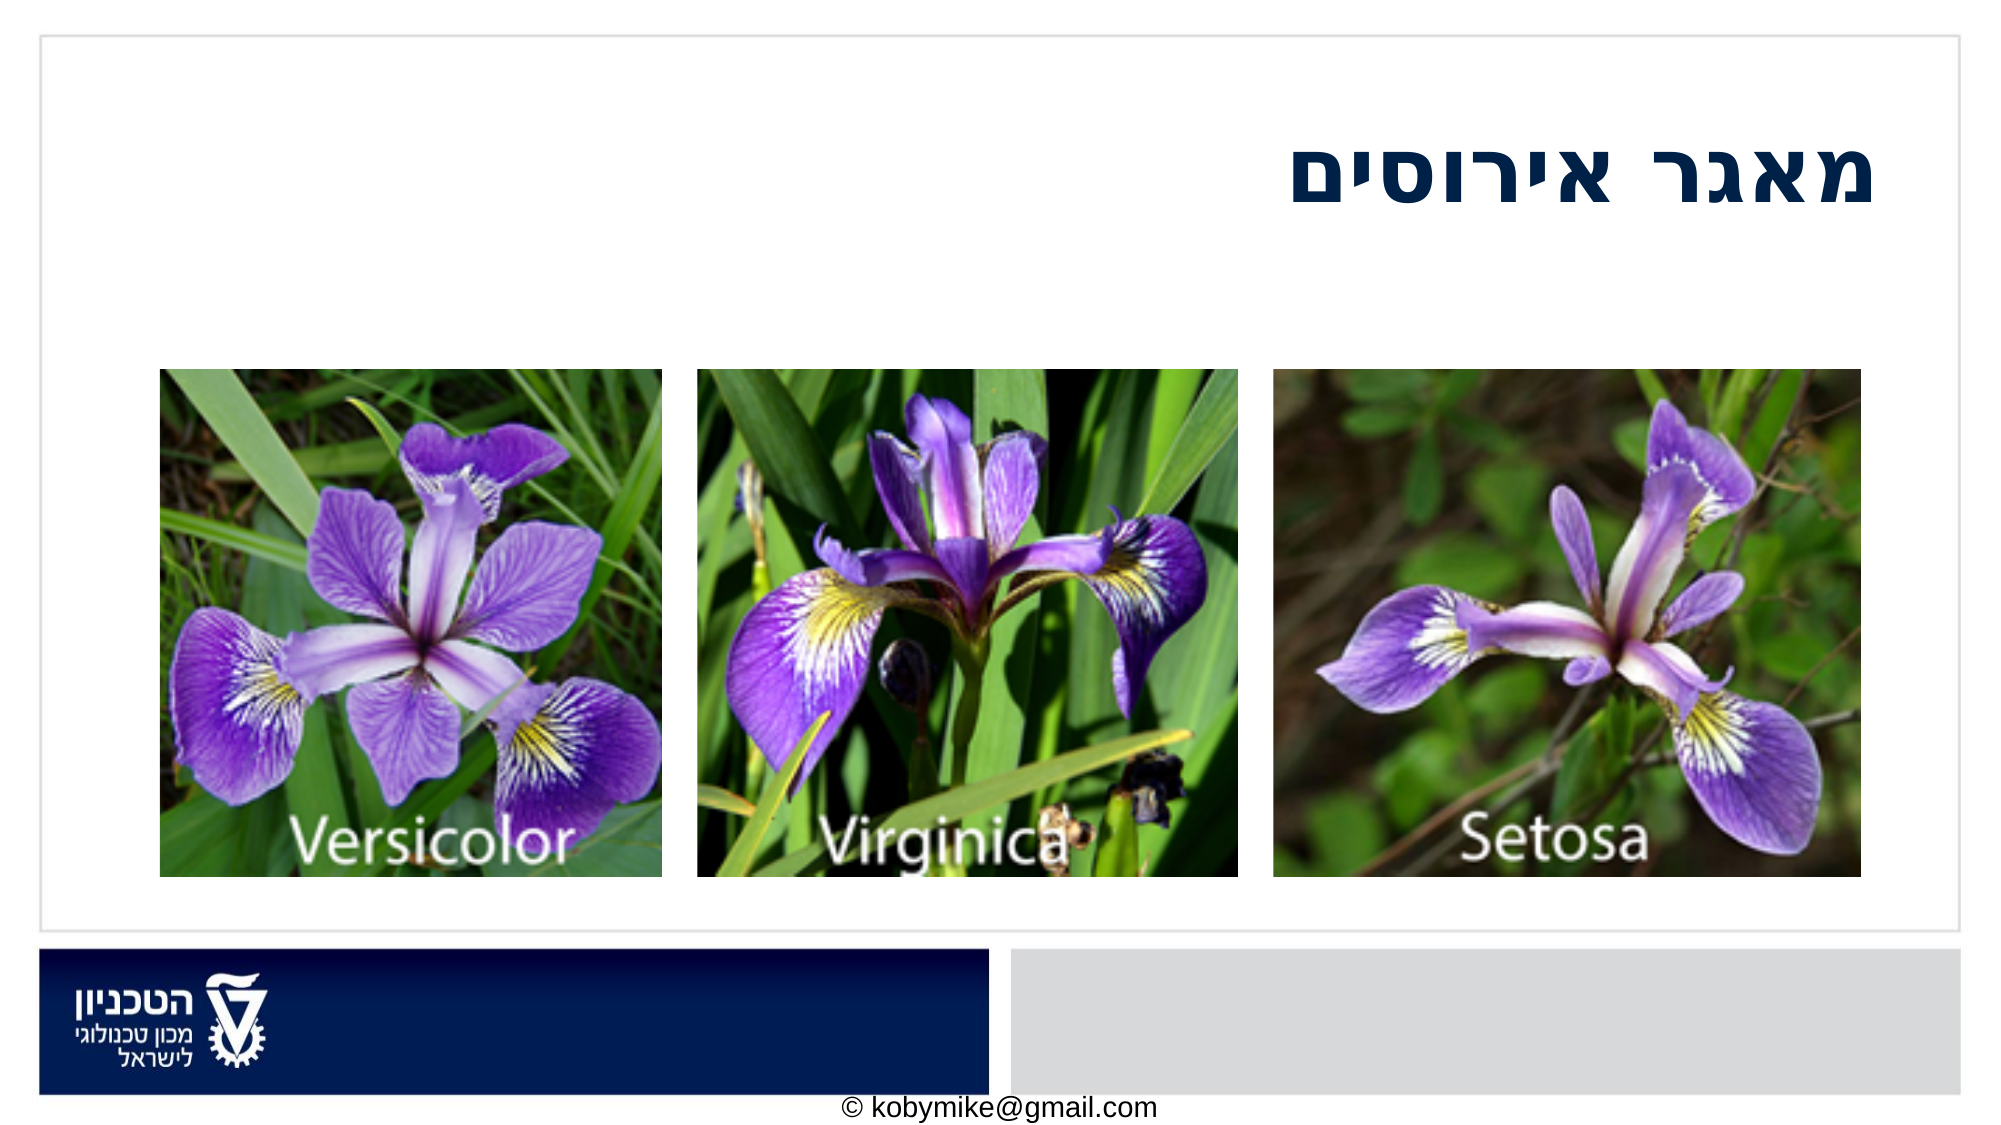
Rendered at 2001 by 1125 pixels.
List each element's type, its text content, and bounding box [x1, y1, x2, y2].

list מאגר אירוסים [66, 59, 1933, 286]
picture [0, 0, 2000, 1125]
